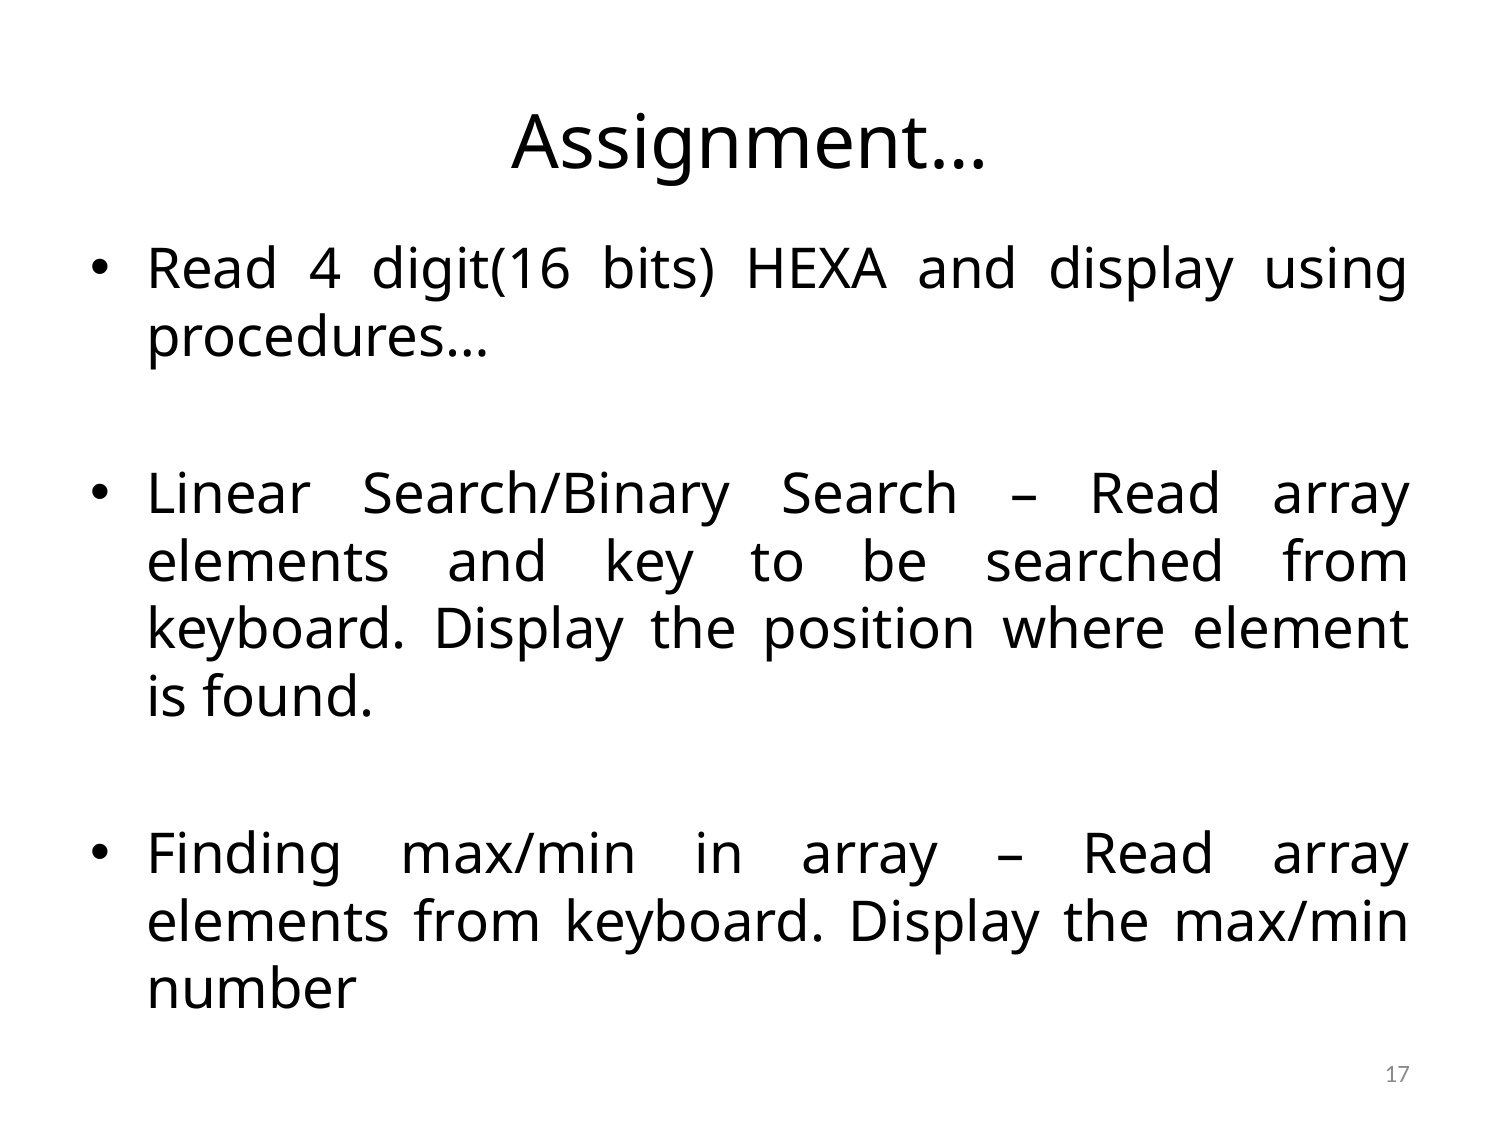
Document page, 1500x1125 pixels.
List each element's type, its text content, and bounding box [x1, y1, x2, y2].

list Read 4 digit(16 bits) HEXA and display using procedures… Linear Search/Binary Search – Read array elements and key to be searched from keyboard. Display the position where element is found. Finding max/min in array – Read array elements from keyboard. Display the max/min number [75, 224, 1425, 1006]
title Assignment… [75, 45, 1425, 224]
slide_number 17 [1074, 1042, 1425, 1103]
